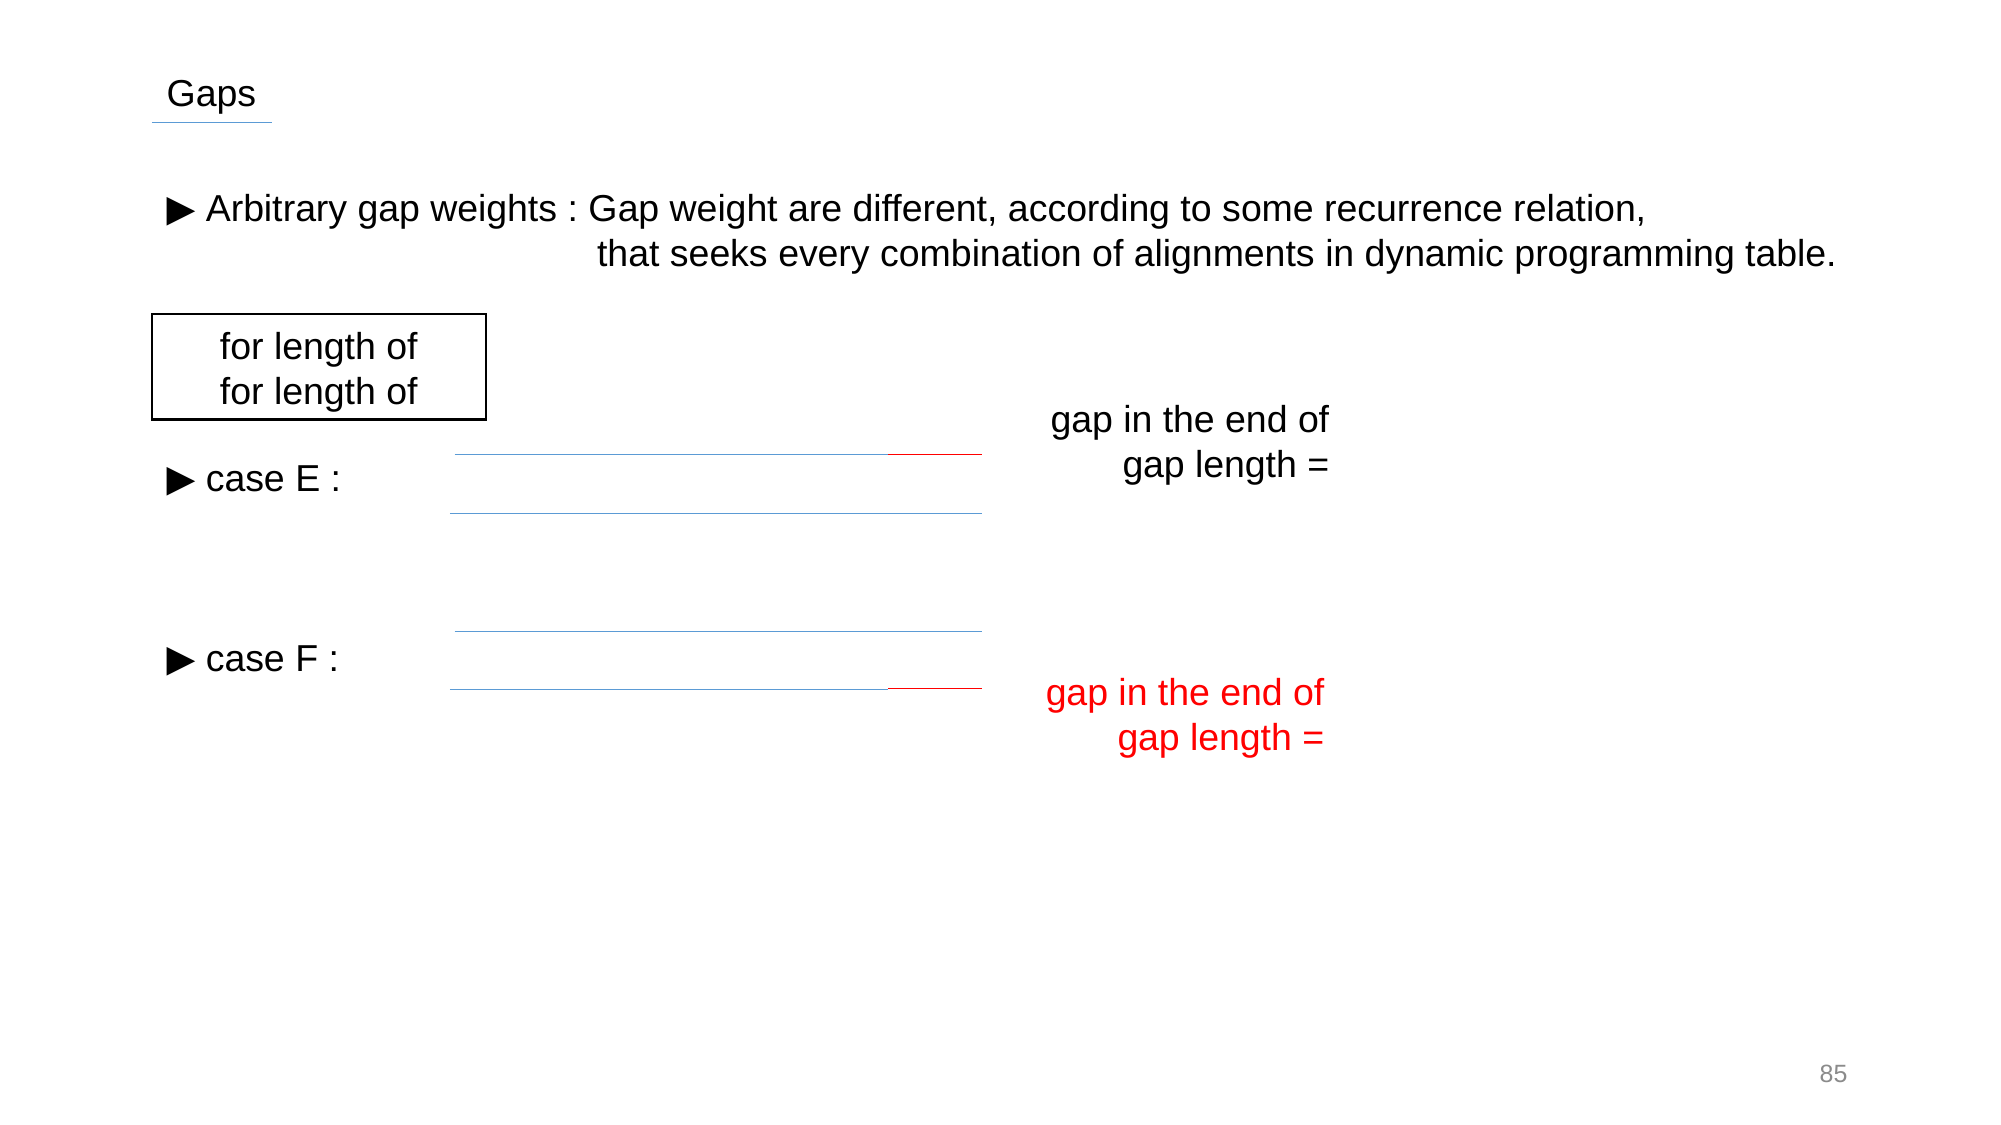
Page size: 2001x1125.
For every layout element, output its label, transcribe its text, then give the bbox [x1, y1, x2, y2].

text_box ▶ Arbitrary gap weights : Gap weight are different, according to some recurrence relation, that seeks every combination of alignments in dynamic programming table. ▶ case E : ▶ case F : [151, 176, 1913, 867]
text_box Gaps [151, 61, 1253, 122]
slide_number 85 [1412, 1042, 1863, 1103]
